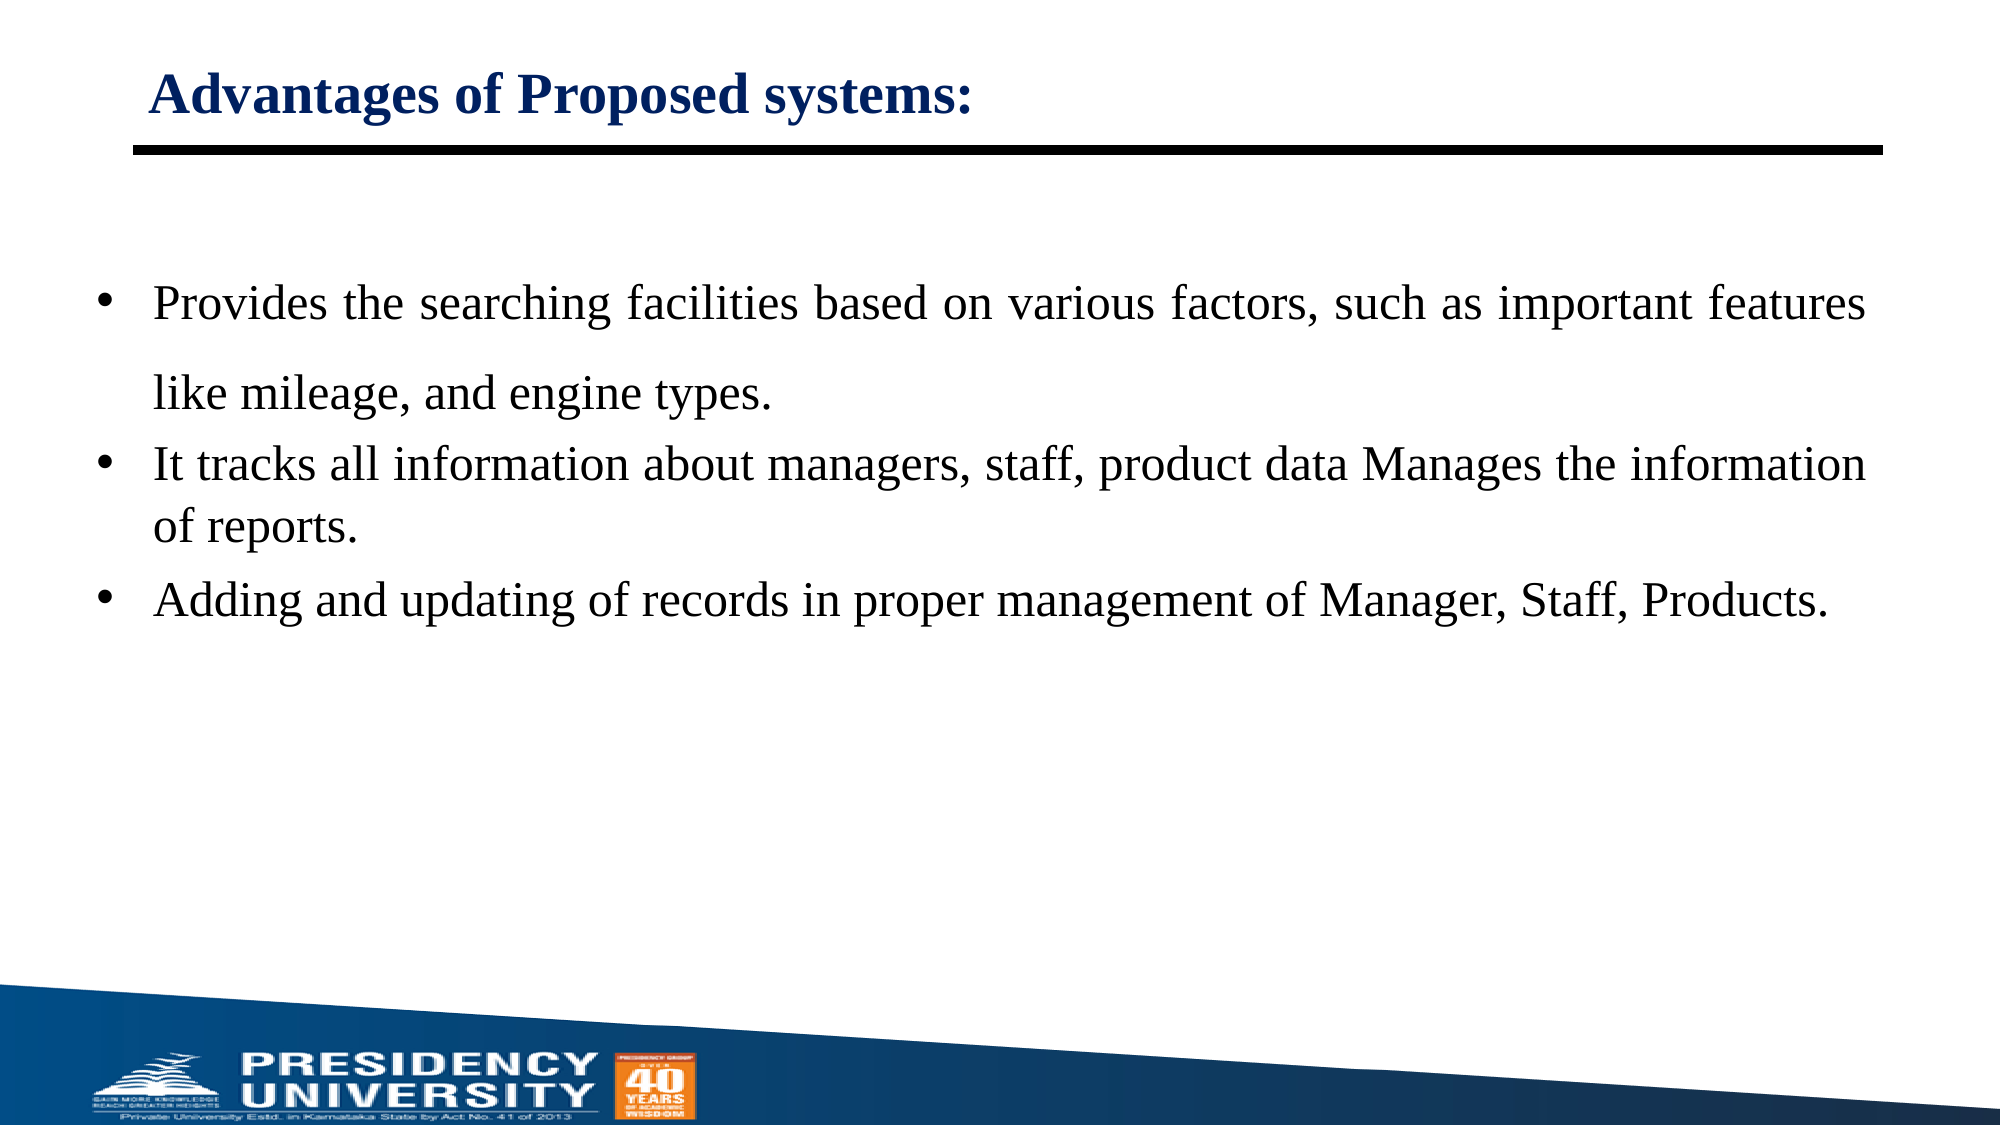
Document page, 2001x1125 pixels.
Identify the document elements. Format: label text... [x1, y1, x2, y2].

title Advantages of Proposed systems: [133, 45, 1884, 125]
picture [0, 982, 2000, 1125]
list Provides the searching facilities based on various factors, such as important features like mileage, and engine types. It tracks all information about managers, staff, product data Manages the information of reports. Adding and updating of records in proper management of Manager, Staff, Products. [81, 231, 1884, 1000]
